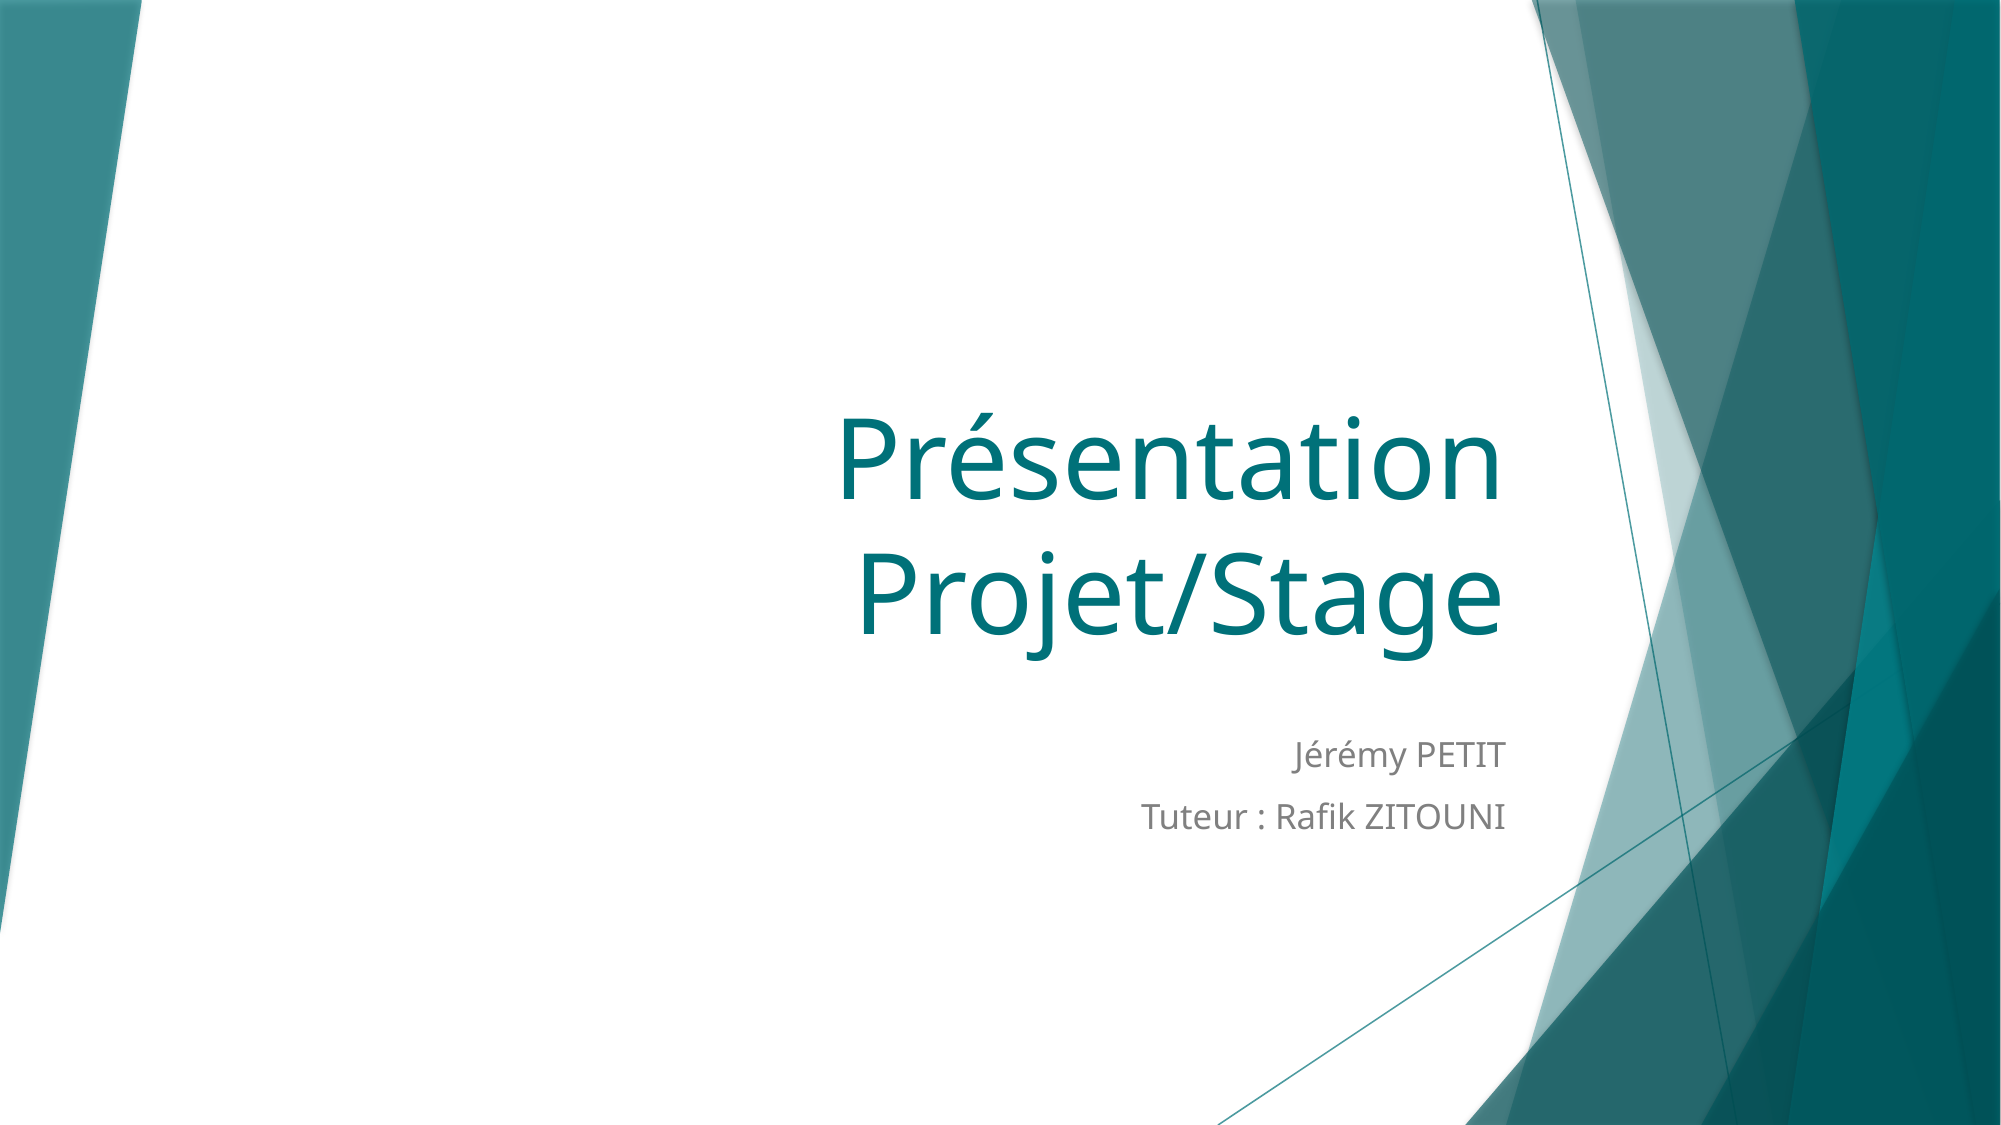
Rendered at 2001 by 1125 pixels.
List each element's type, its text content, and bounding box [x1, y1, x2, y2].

subtitle Jérémy PETIT Tuteur : Rafik ZITOUNI [247, 664, 1522, 845]
title Présentation Projet/Stage [247, 394, 1522, 664]
